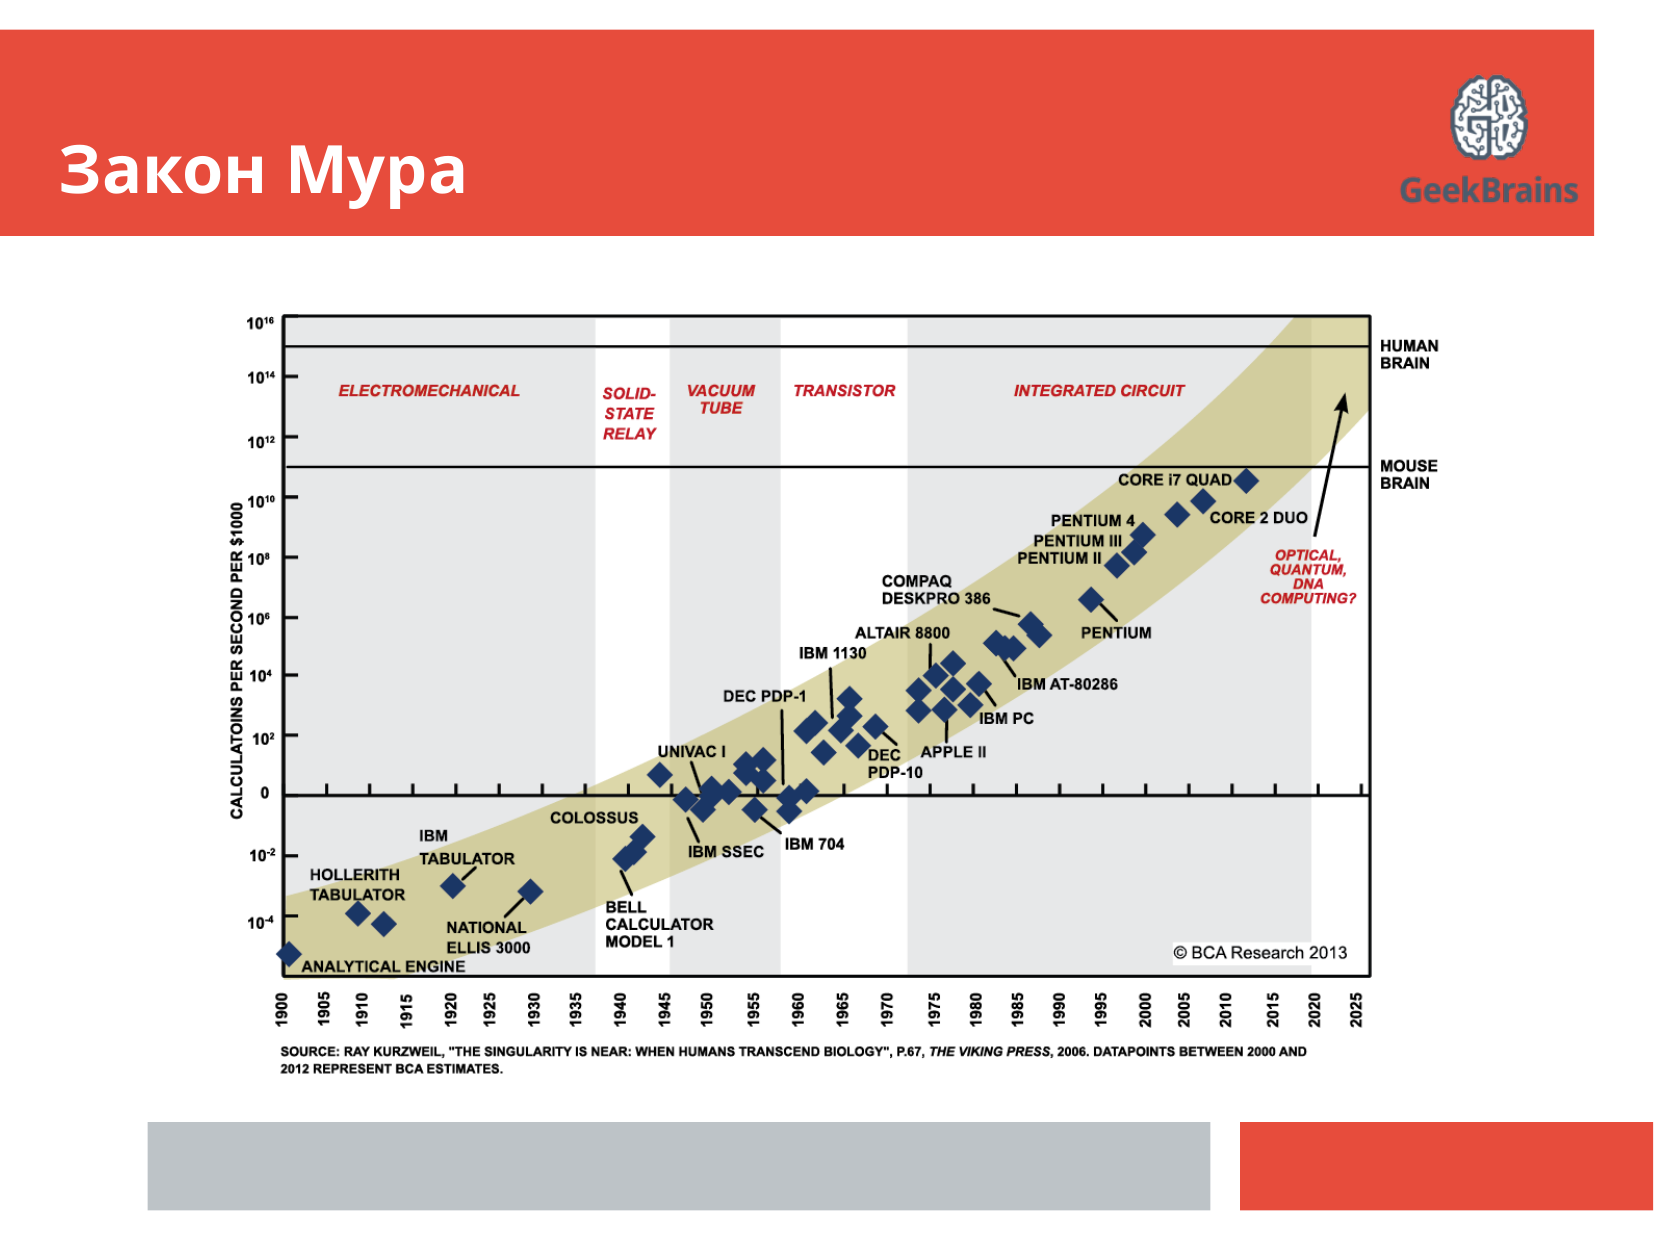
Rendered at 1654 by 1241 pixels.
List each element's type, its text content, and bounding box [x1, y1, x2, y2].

text_box Закон Мура [59, 59, 1344, 207]
picture [191, 0, 1628, 1111]
